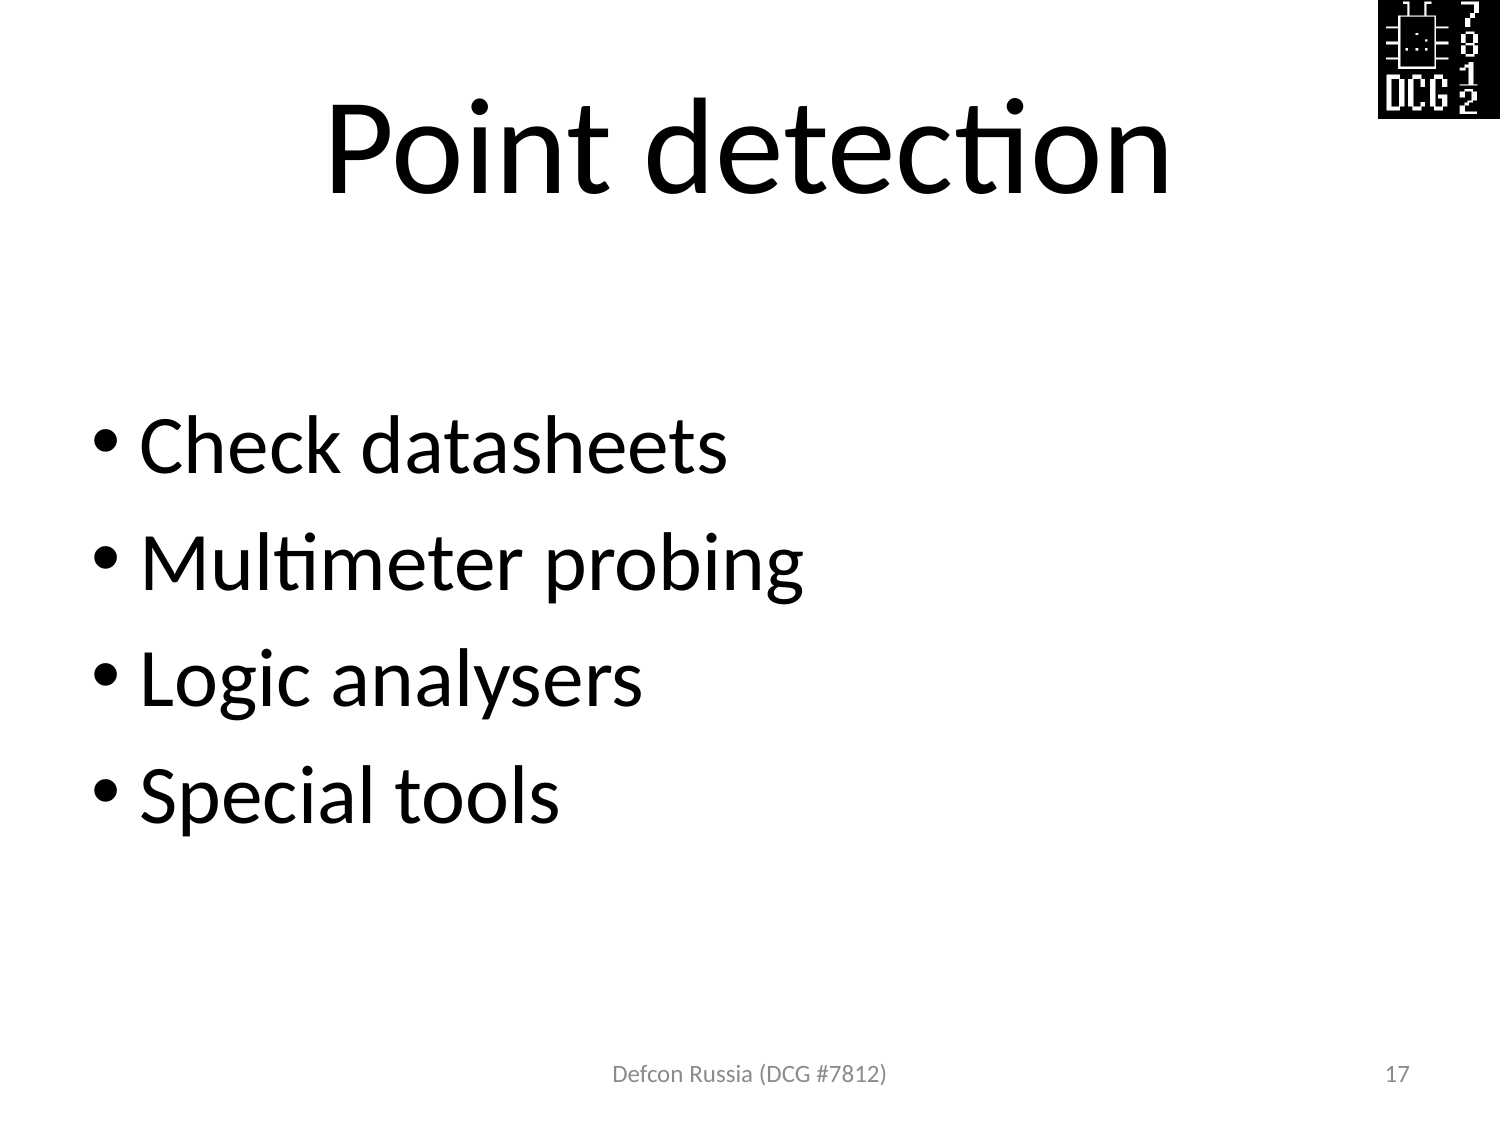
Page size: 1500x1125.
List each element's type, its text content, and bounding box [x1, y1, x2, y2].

title Point detection [75, 45, 1425, 233]
slide_number 17 [1074, 1042, 1425, 1103]
picture [1378, 0, 1500, 119]
footer Defcon Russia (DCG #7812) [512, 1042, 988, 1103]
list Check datasheets Multimeter probing Logic analysers Special tools [76, 382, 1427, 1125]
